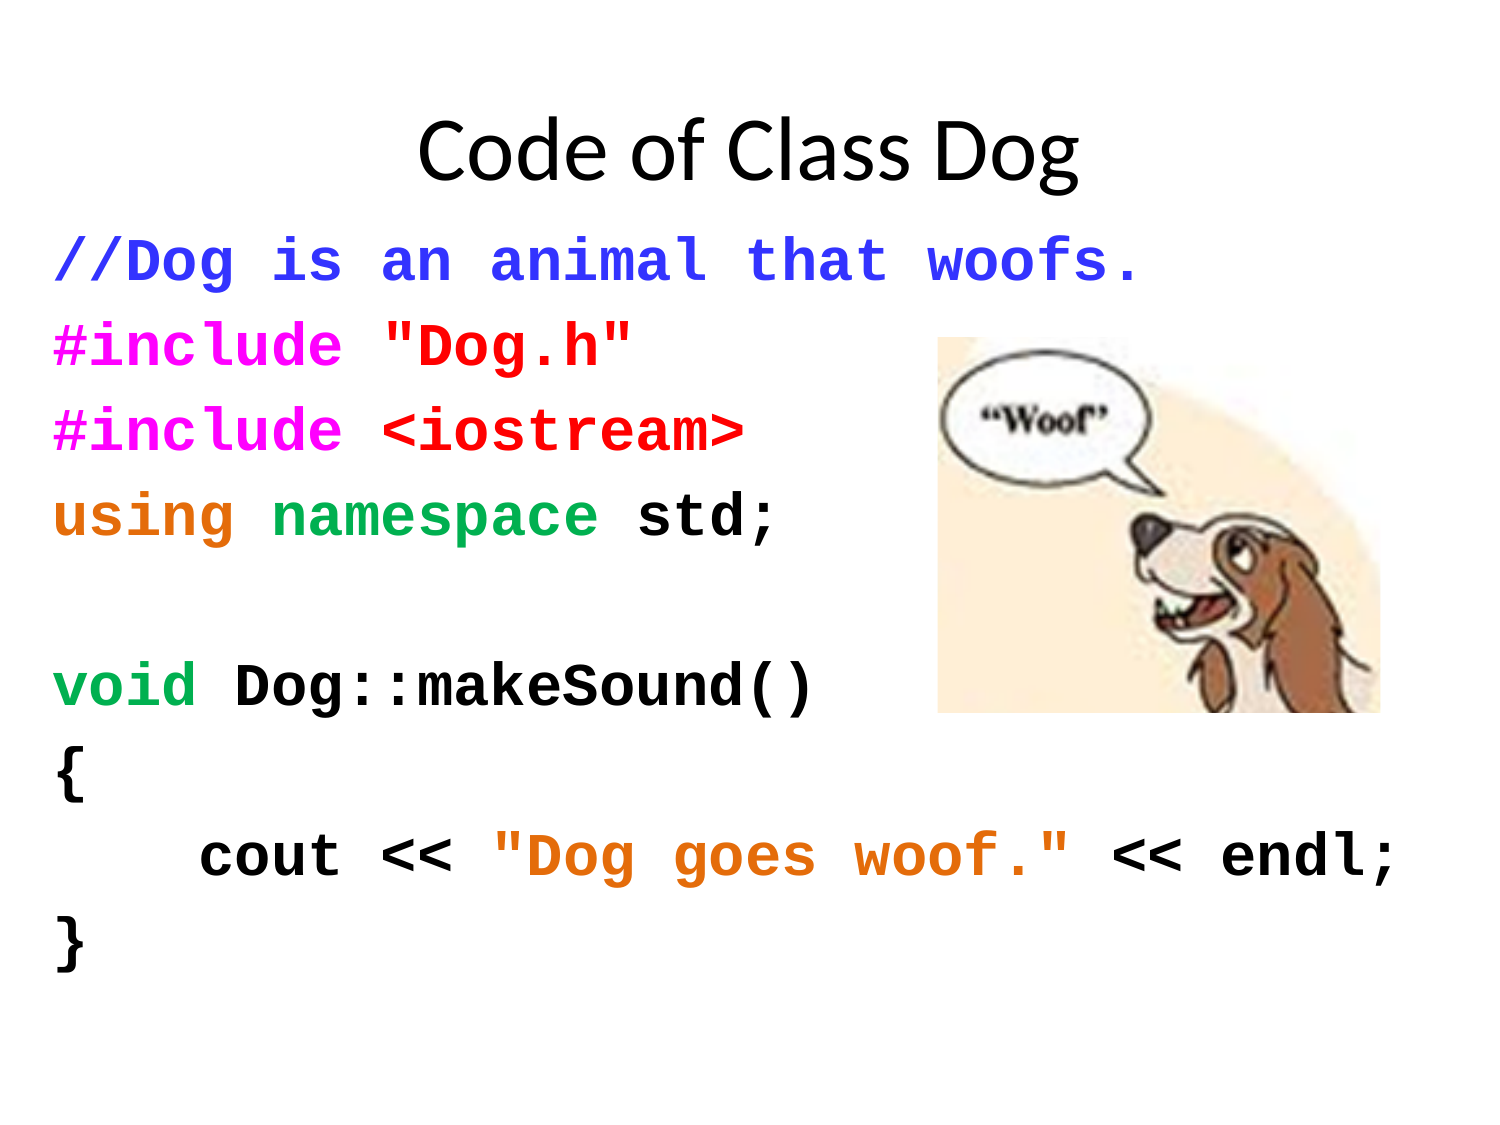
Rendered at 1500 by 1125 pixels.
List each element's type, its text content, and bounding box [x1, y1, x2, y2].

title Code of Class Dog [75, 50, 1425, 212]
list //Dog is an animal that woofs. #include "Dog.h" #include <iostream> using namespace std; void Dog::makeSound() { cout << "Dog goes woof." << endl; } [37, 212, 1463, 1038]
picture [937, 337, 1381, 713]
